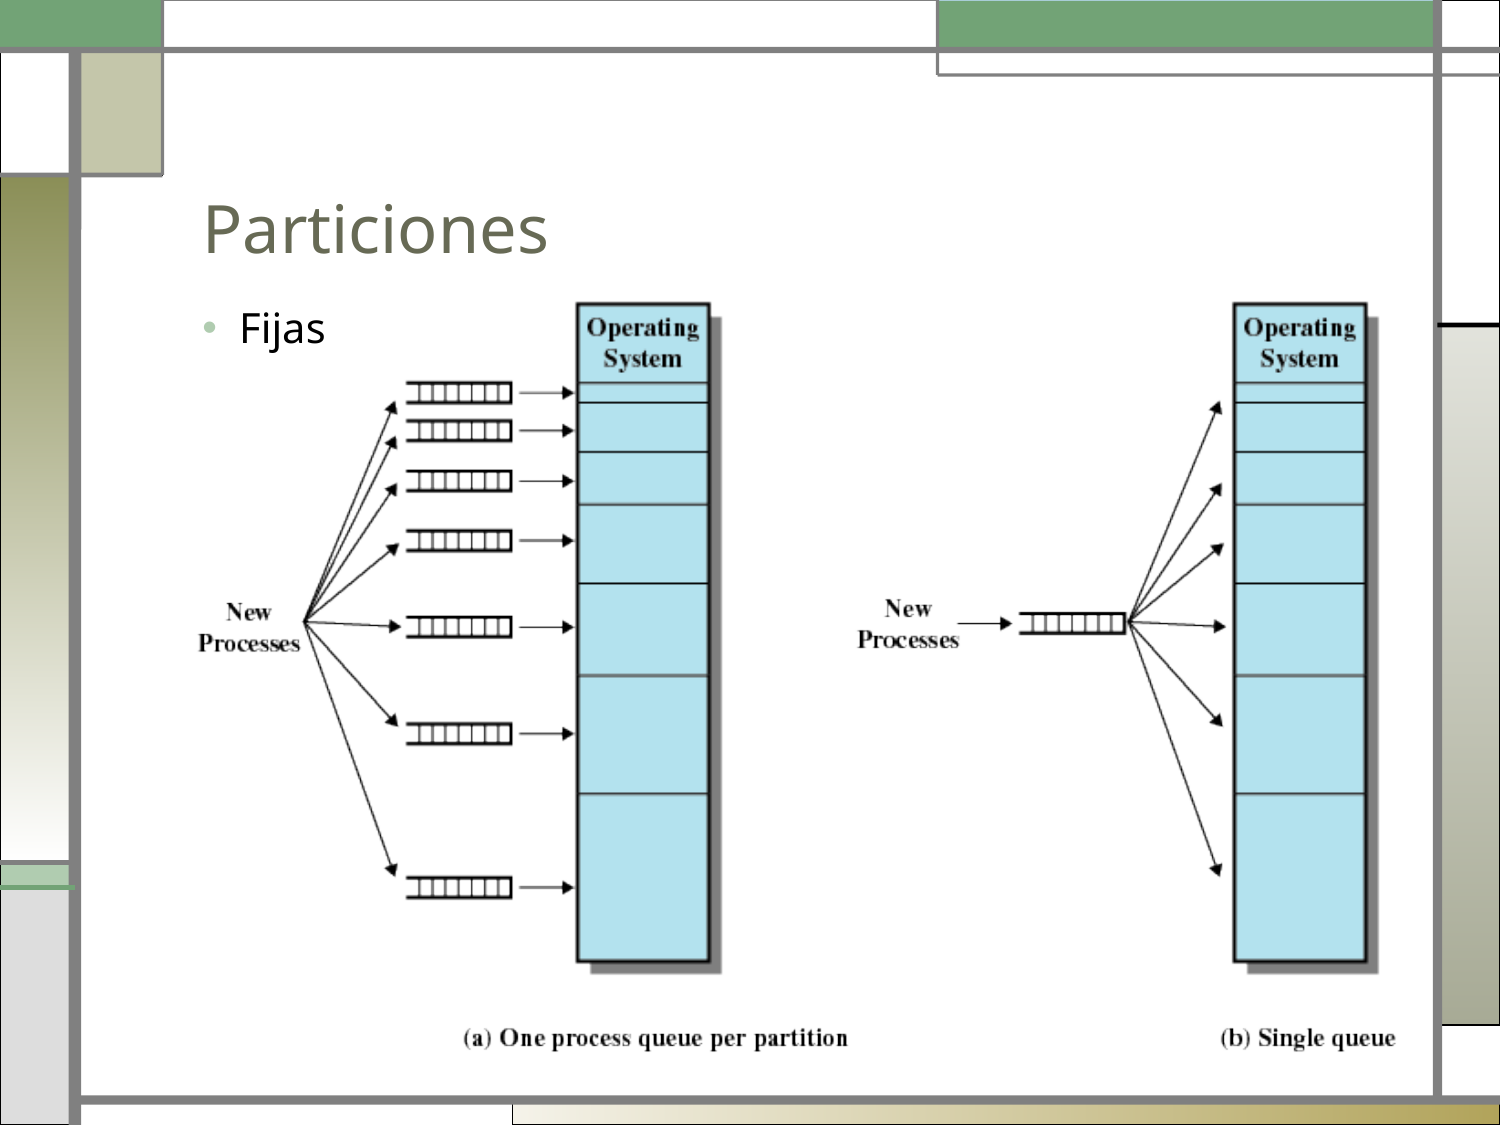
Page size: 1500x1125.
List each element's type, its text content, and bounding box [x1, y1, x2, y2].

title Particiones [187, 87, 1369, 275]
picture [182, 278, 1420, 1125]
